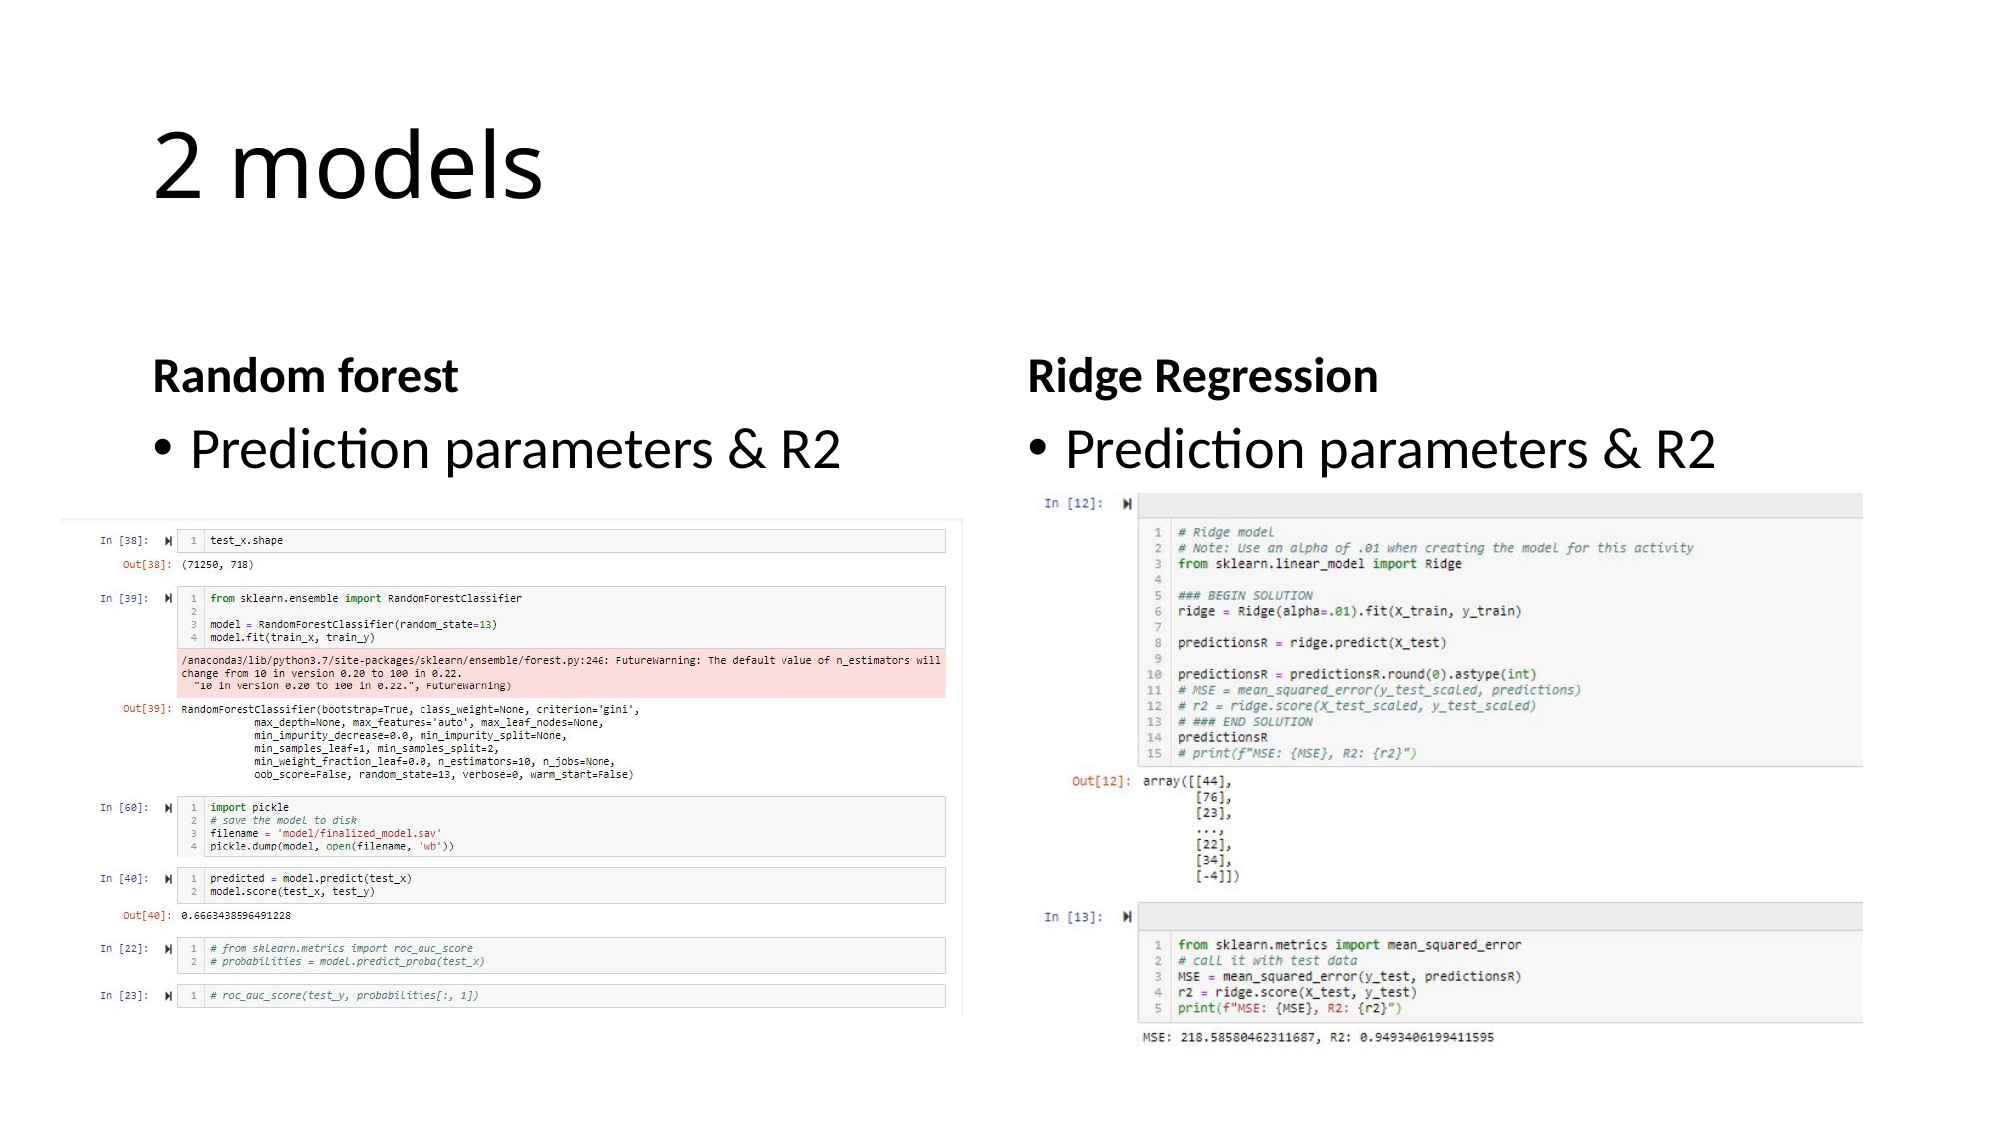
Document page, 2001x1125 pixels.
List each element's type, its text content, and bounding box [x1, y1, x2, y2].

list Ridge Regression [1012, 275, 1863, 410]
title 2 models [137, 59, 1863, 278]
picture [1037, 493, 1863, 1061]
picture [61, 518, 963, 1016]
list Prediction parameters & R2 [1012, 410, 1863, 1016]
list Random forest [137, 275, 984, 410]
list Prediction parameters & R2 [137, 410, 984, 1016]
